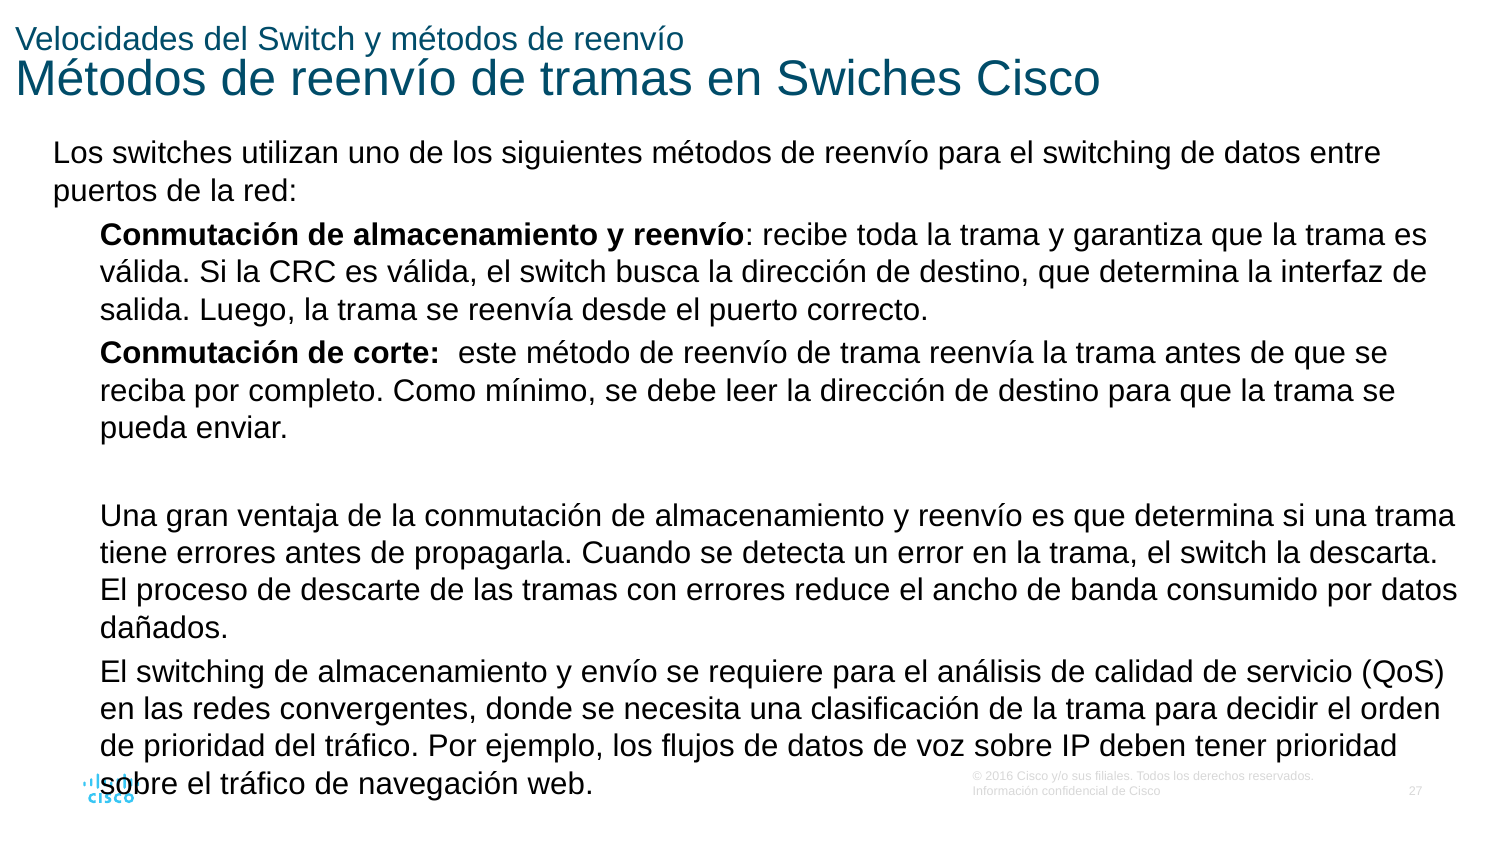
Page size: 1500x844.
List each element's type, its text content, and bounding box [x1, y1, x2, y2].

title Velocidades del Switch y métodos de reenvío Métodos de reenvío de tramas en Swiches Cisco [0, 5, 1369, 126]
list Los switches utilizan uno de los siguientes métodos de reenvío para el switching de datos entre puertos de la red: Conmutación de almacenamiento y reenvío: recibe toda la trama y garantiza que la trama es válida. Si la CRC es válida, el switch busca la dirección de destino, que determina la interfaz de salida. Luego, la trama se reenvía desde el puerto correcto. Conmutación de corte: este método de reenvío de trama reenvía la trama antes de que se reciba por completo. Como mínimo, se debe leer la dirección de destino para que la trama se pueda enviar. Una gran ventaja de la conmutación de almacenamiento y reenvío es que determina si una trama tiene errores antes de propagarla. Cuando se detecta un error en la trama, el switch la descarta. El proceso de descarte de las tramas con errores reduce el ancho de banda consumido por datos dañados. El switching de almacenamiento y envío se requiere para el análisis de calidad de servicio (QoS) en las redes convergentes, donde se necesita una clasificación de la trama para decidir el orden de prioridad del tráfico. Por ejemplo, los flujos de datos de voz sobre IP deben tener prioridad sobre el tráfico de navegación web. [37, 125, 1480, 726]
